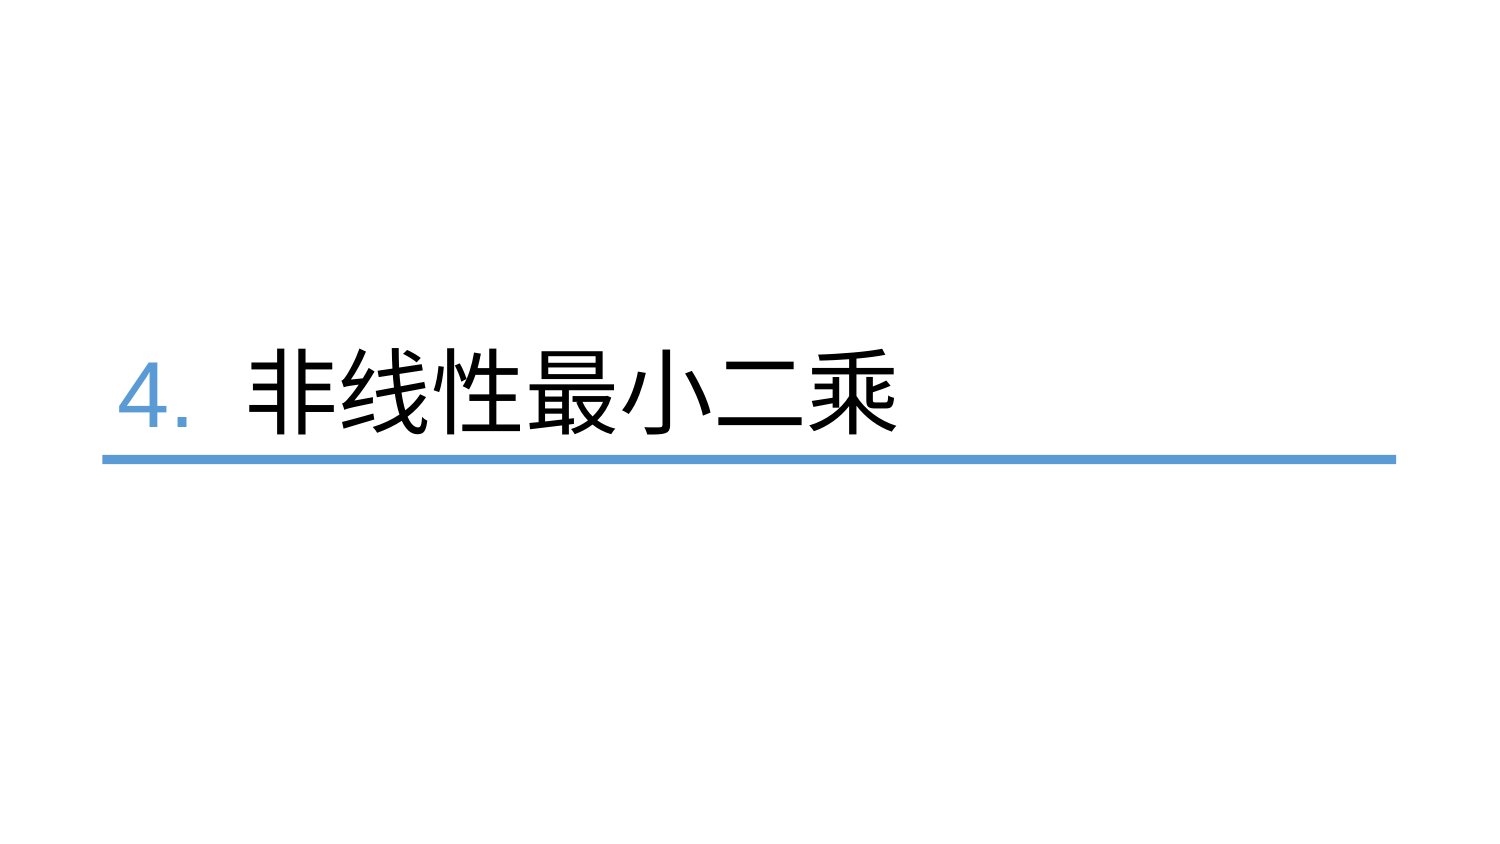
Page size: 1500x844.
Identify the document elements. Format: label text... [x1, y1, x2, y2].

text_box [101, 454, 1397, 465]
title 4. 非线性最小二乘 [102, 104, 1397, 454]
